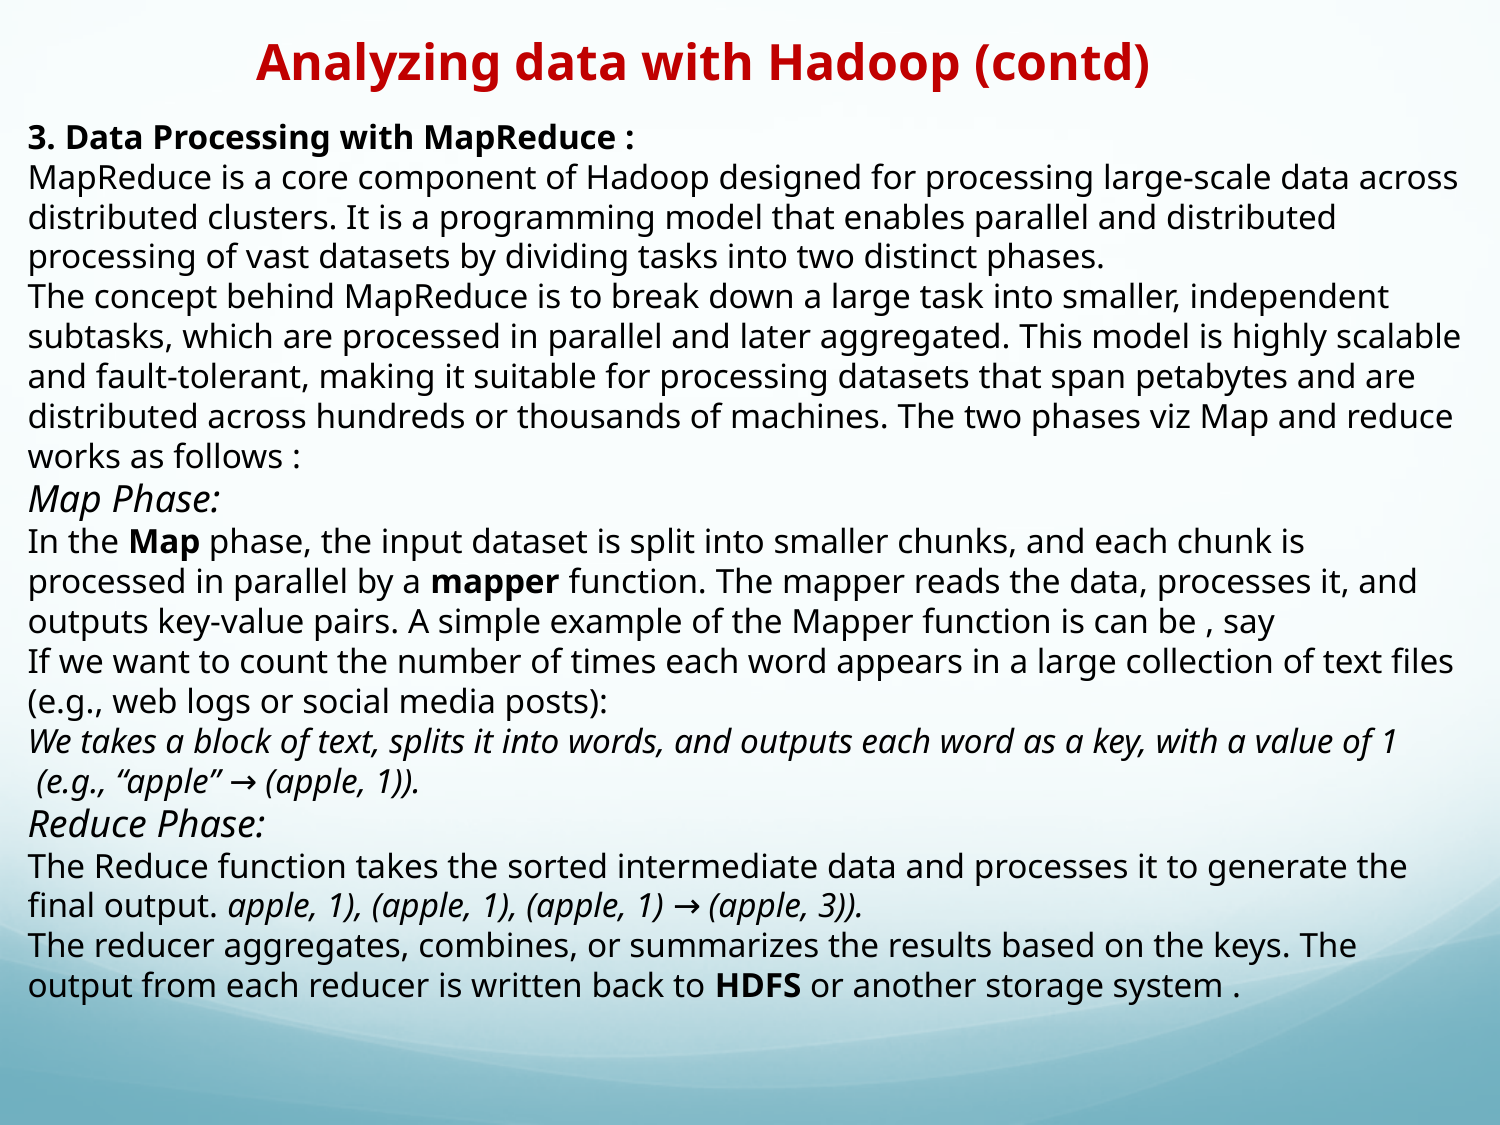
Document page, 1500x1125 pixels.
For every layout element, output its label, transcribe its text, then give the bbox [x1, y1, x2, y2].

text_box 3. Data Processing with MapReduce : MapReduce is a core component of Hadoop designed for processing large-scale data across distributed clusters. It is a programming model that enables parallel and distributed processing of vast datasets by dividing tasks into two distinct phases. The concept behind MapReduce is to break down a large task into smaller, independent subtasks, which are processed in parallel and later aggregated. This model is highly scalable and fault-tolerant, making it suitable for processing datasets that span petabytes and are distributed across hundreds or thousands of machines. The two phases viz Map and reduce works as follows : Map Phase: In the Map phase, the input dataset is split into smaller chunks, and each chunk is processed in parallel by a mapper function. The mapper reads the data, processes it, and outputs key-value pairs. A simple example of the Mapper function is can be , say If we want to count the number of times each word appears in a large collection of text files (e.g., web logs or social media posts): We takes a block of text, splits it into words, and outputs each word as a key, with a value of 1 (e.g., “apple” → (apple, 1)). Reduce Phase: The Reduce function takes the sorted intermediate data and processes it to generate the final output. apple, 1), (apple, 1), (apple, 1) → (apple, 3)). The reducer aggregates, combines, or summarizes the results based on the keys. The output from each reducer is written back to HDFS or another storage system . [12, 108, 1483, 1012]
text_box Analyzing data with Hadoop (contd) [241, 22, 1357, 98]
